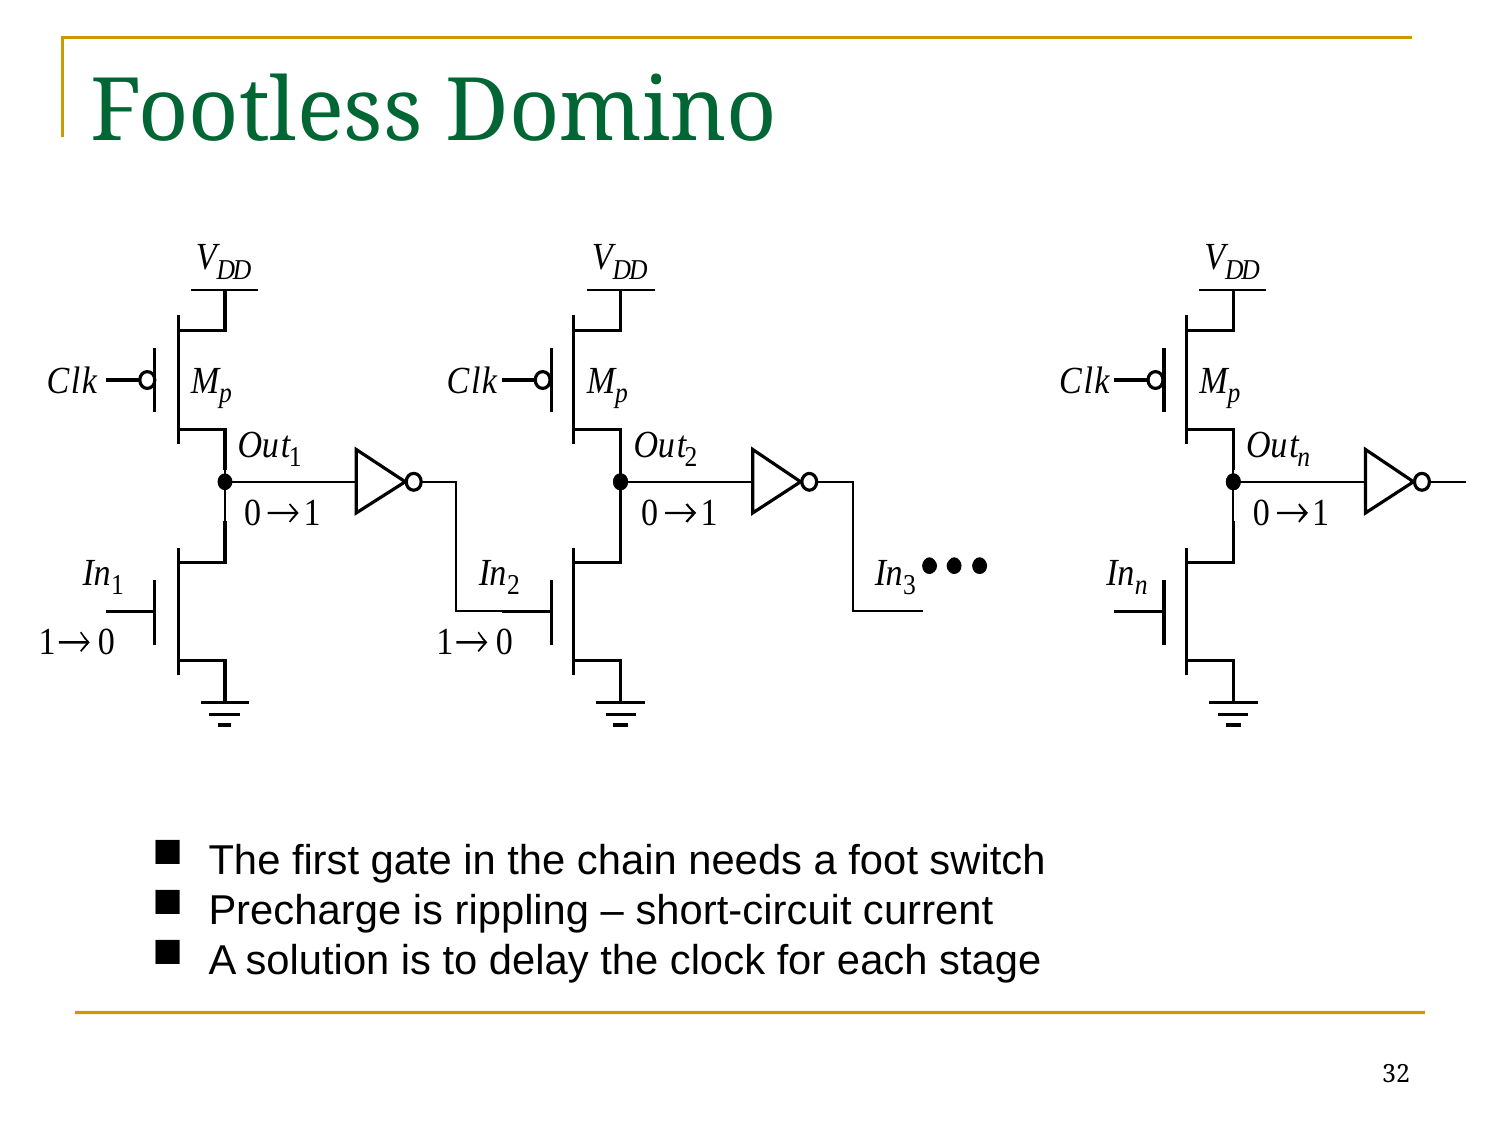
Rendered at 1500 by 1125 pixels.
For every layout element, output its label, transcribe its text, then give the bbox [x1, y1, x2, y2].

title Footless Domino [75, 45, 1425, 230]
text_box The first gate in the chain needs a foot switch Precharge is rippling – short-circuit current A solution is to delay the clock for each stage [137, 825, 1350, 990]
picture [37, 232, 1471, 729]
slide_number 32 [1074, 1023, 1426, 1100]
